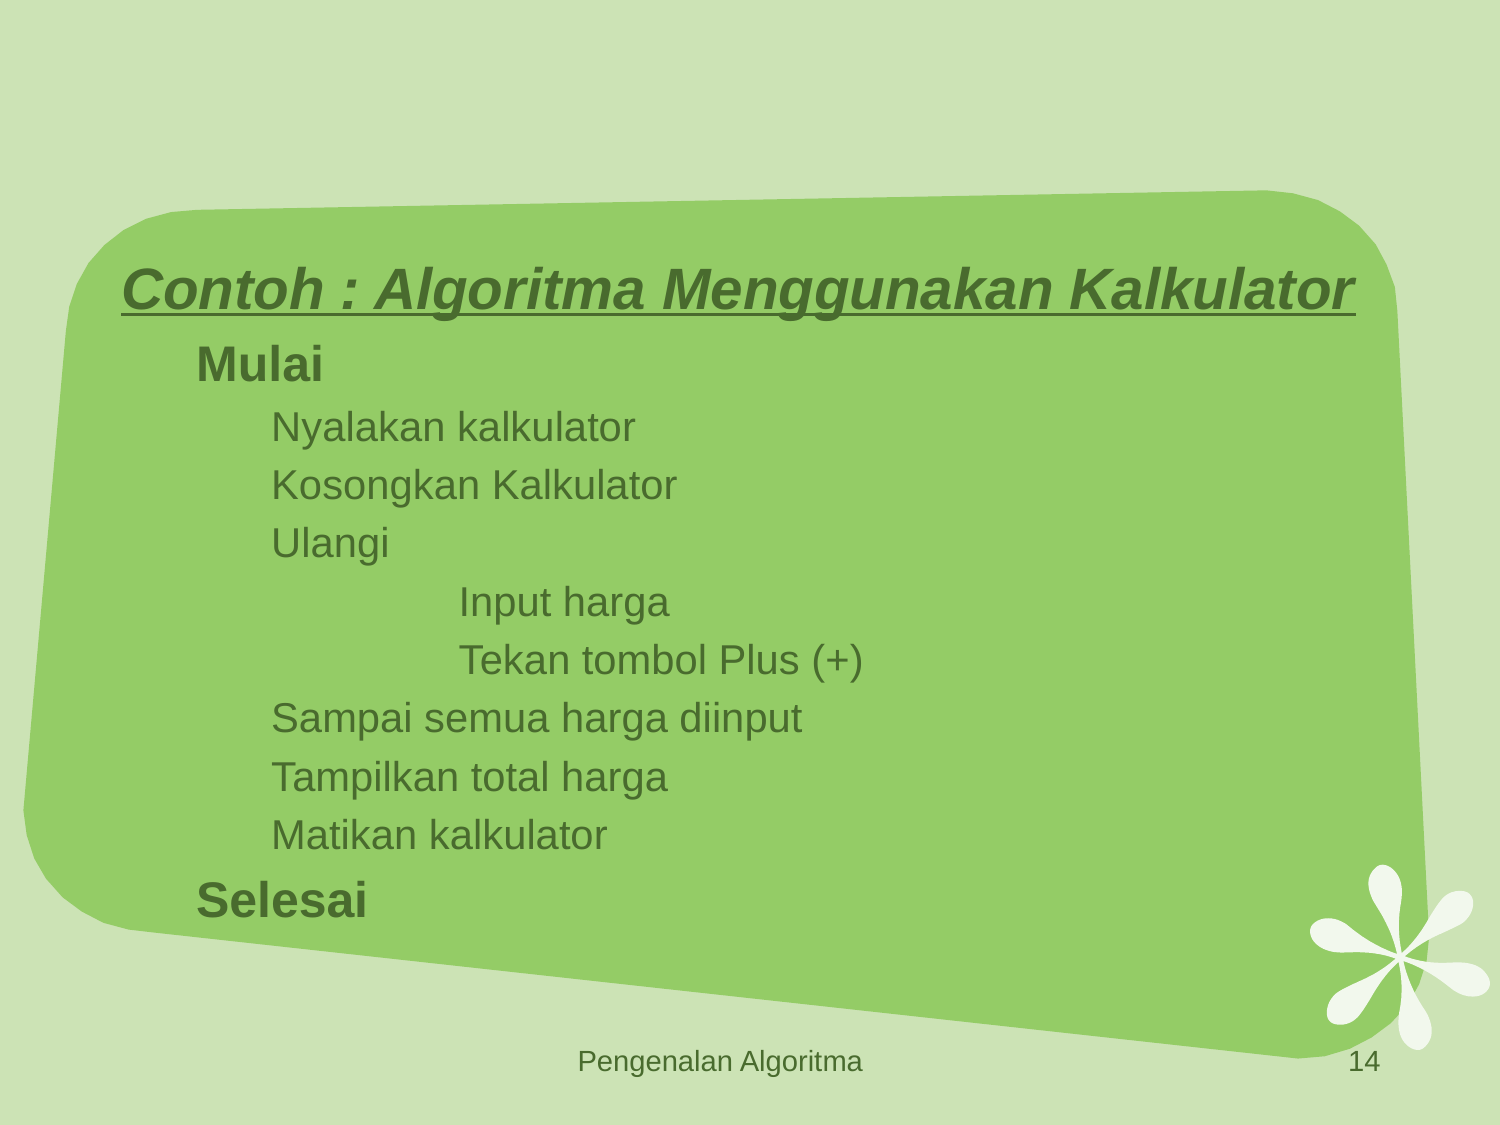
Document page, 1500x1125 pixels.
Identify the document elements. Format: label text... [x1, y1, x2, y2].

slide_number 14 [1045, 1034, 1396, 1081]
footer Pengenalan Algoritma [482, 1034, 959, 1081]
list Contoh : Algoritma Menggunakan Kalkulator Mulai Nyalakan kalkulator Kosongkan Kalkulator Ulangi Input harga Tekan tombol Plus (+) Sampai semua harga diinput Tampilkan total harga Matikan kalkulator Selesai [105, 243, 1377, 941]
